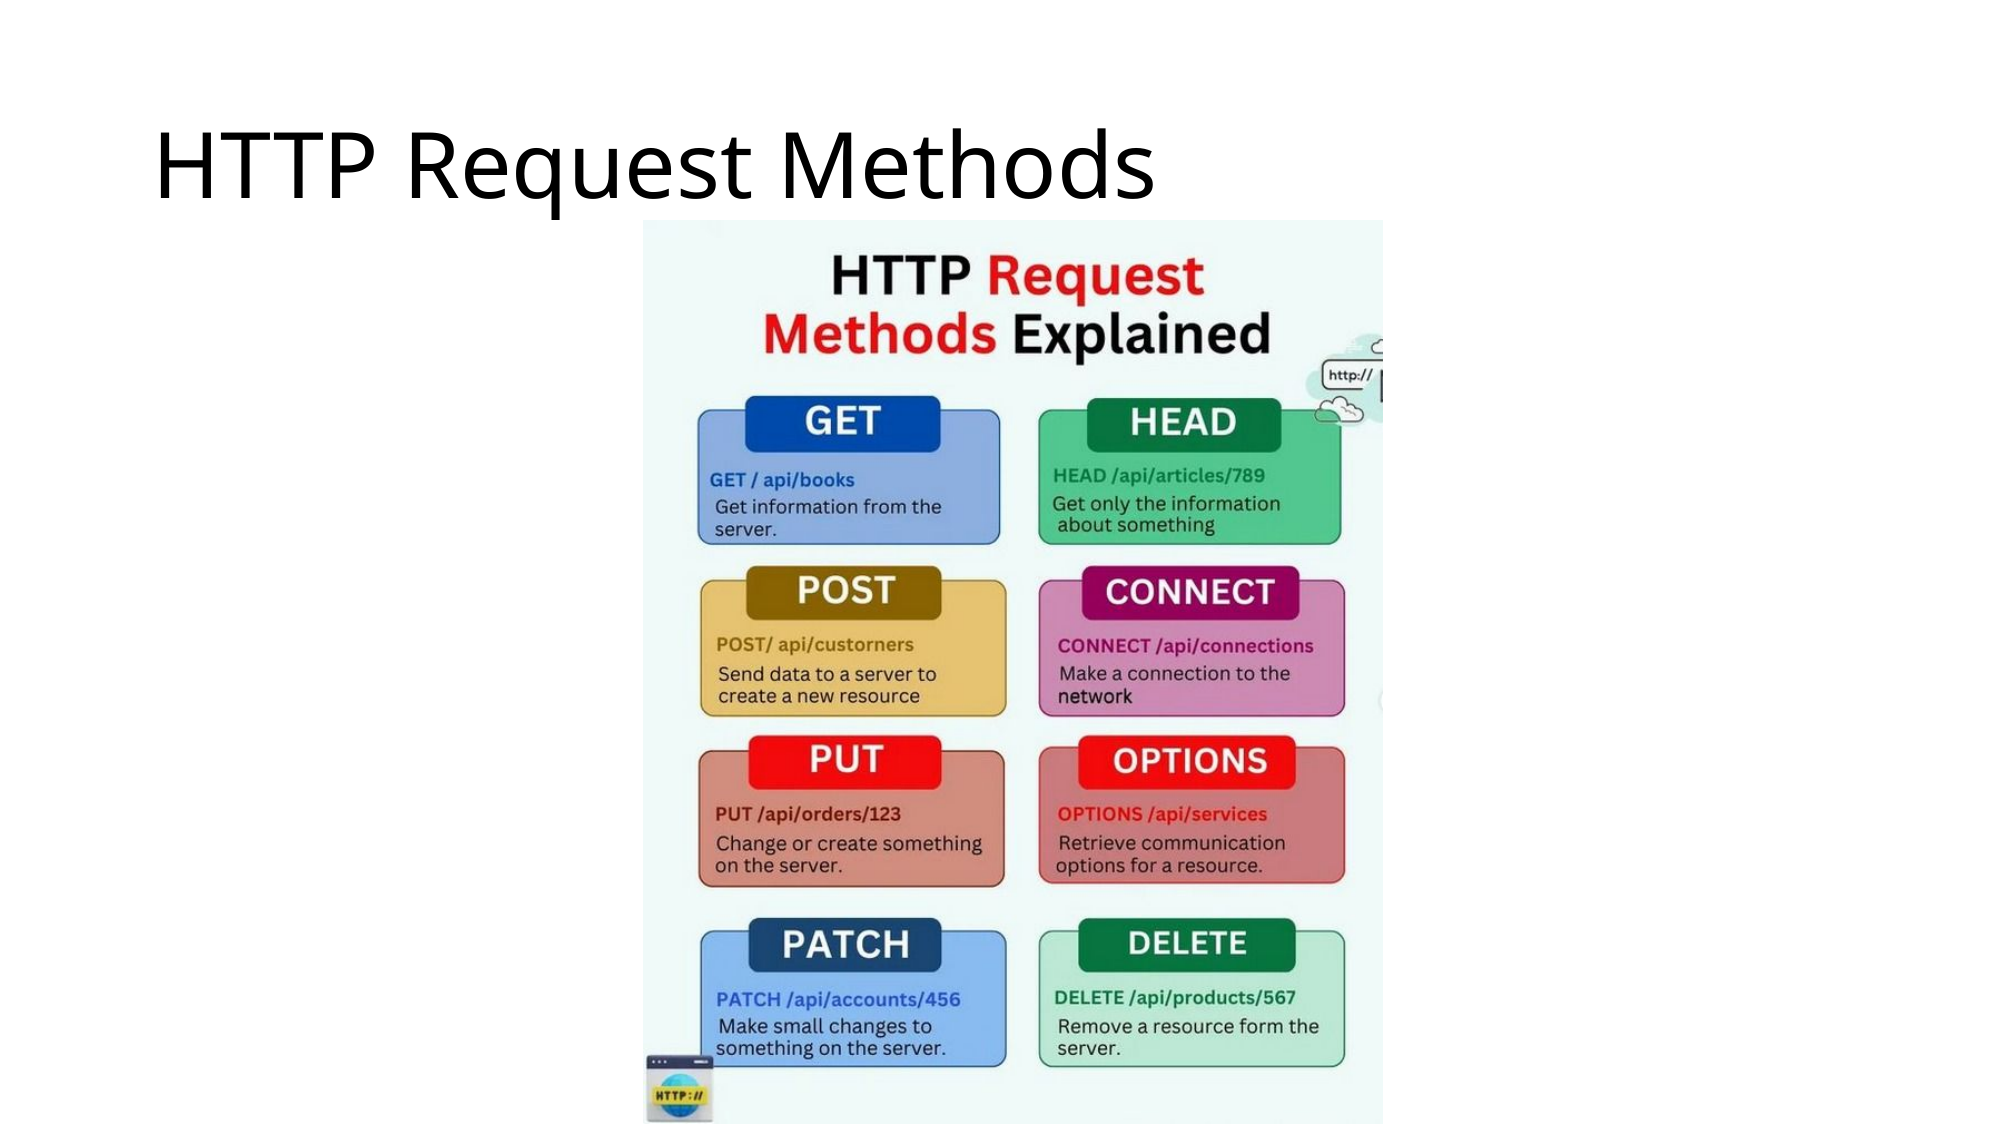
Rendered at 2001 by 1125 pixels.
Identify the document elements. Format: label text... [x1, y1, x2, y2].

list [643, 220, 1383, 1124]
title HTTP Request Methods [137, 59, 1863, 278]
